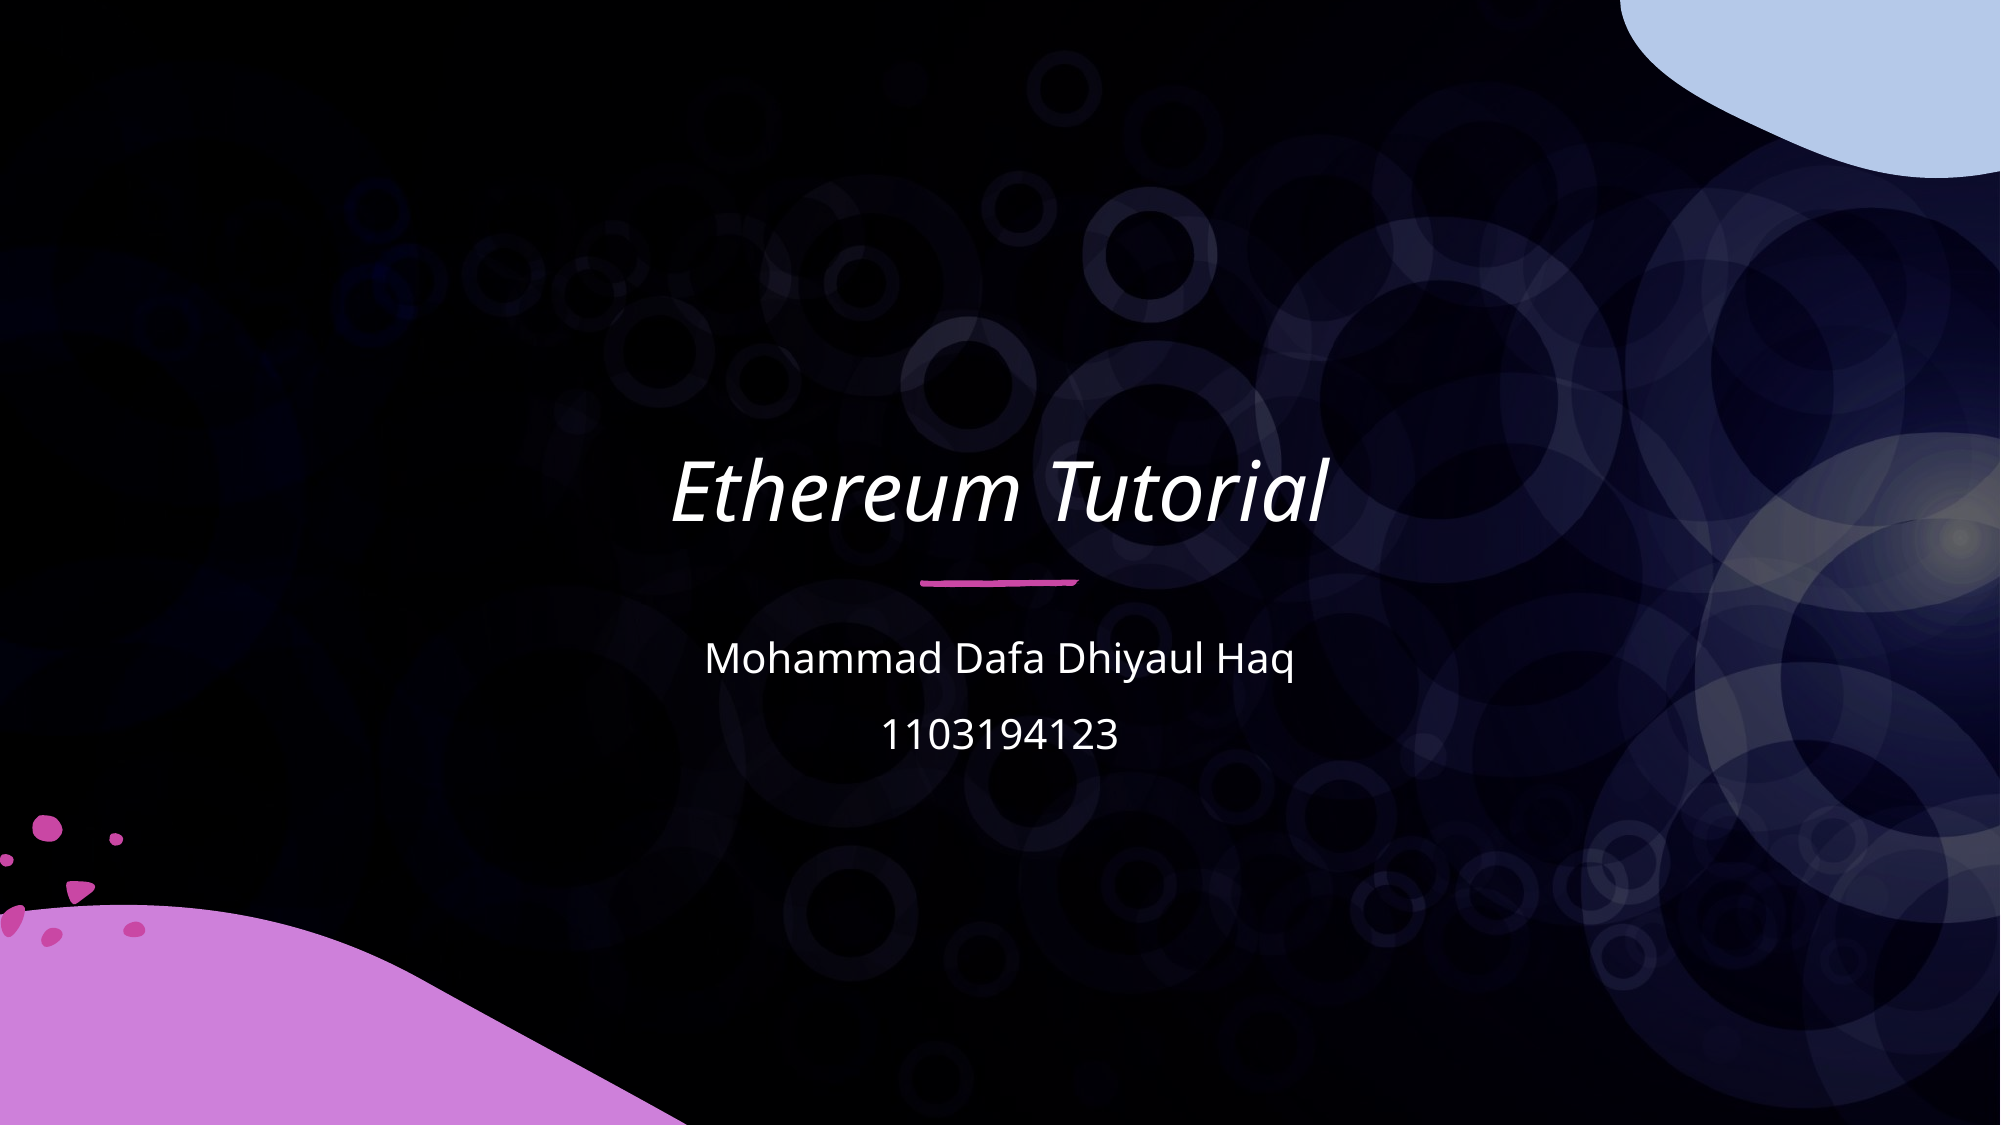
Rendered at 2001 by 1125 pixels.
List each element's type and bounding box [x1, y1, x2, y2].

text_box [0, 815, 146, 947]
picture [0, 0, 2000, 1125]
text_box [919, 579, 1080, 588]
